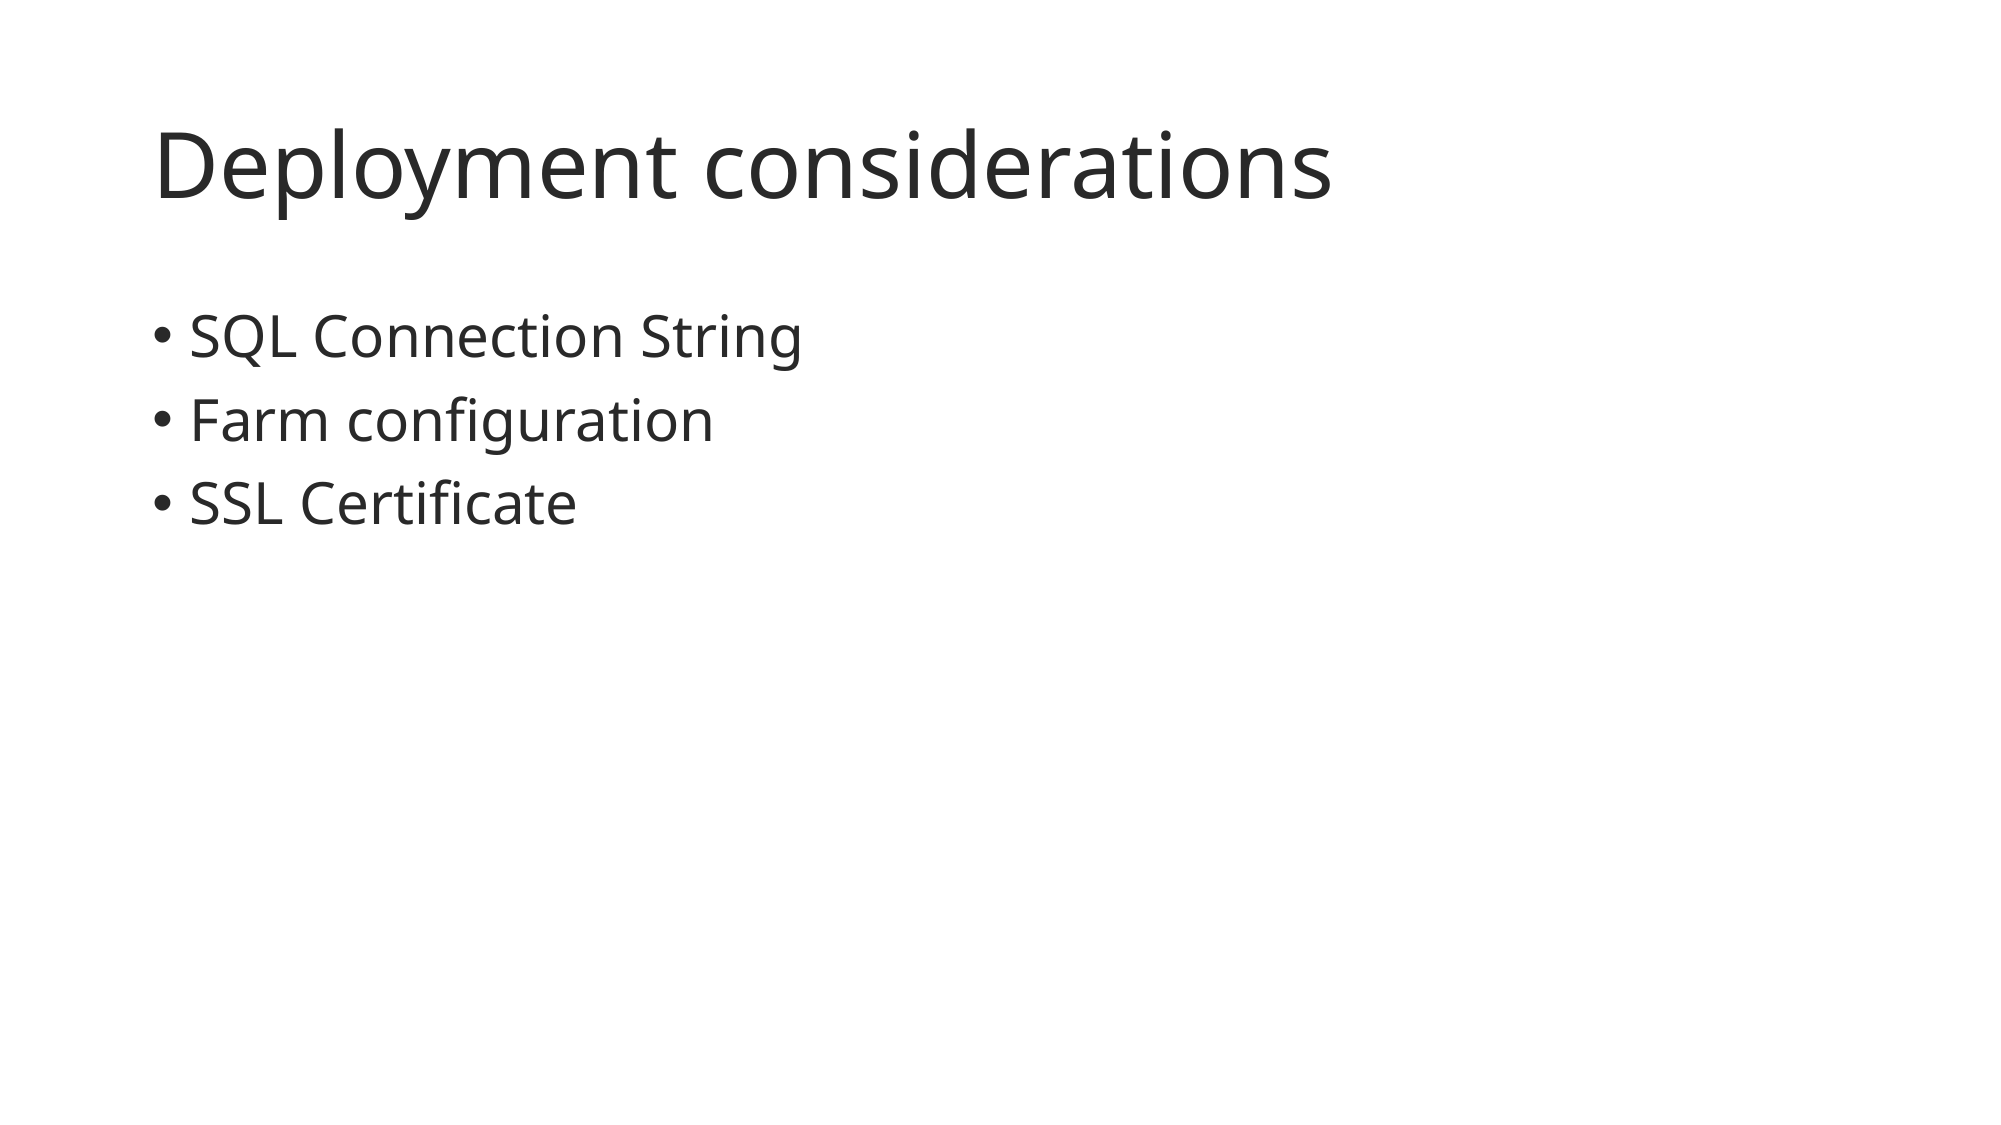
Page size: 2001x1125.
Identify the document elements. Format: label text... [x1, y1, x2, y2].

title Deployment considerations [137, 59, 1863, 278]
list SQL Connection String Farm configuration SSL Certificate [137, 299, 1863, 1014]
